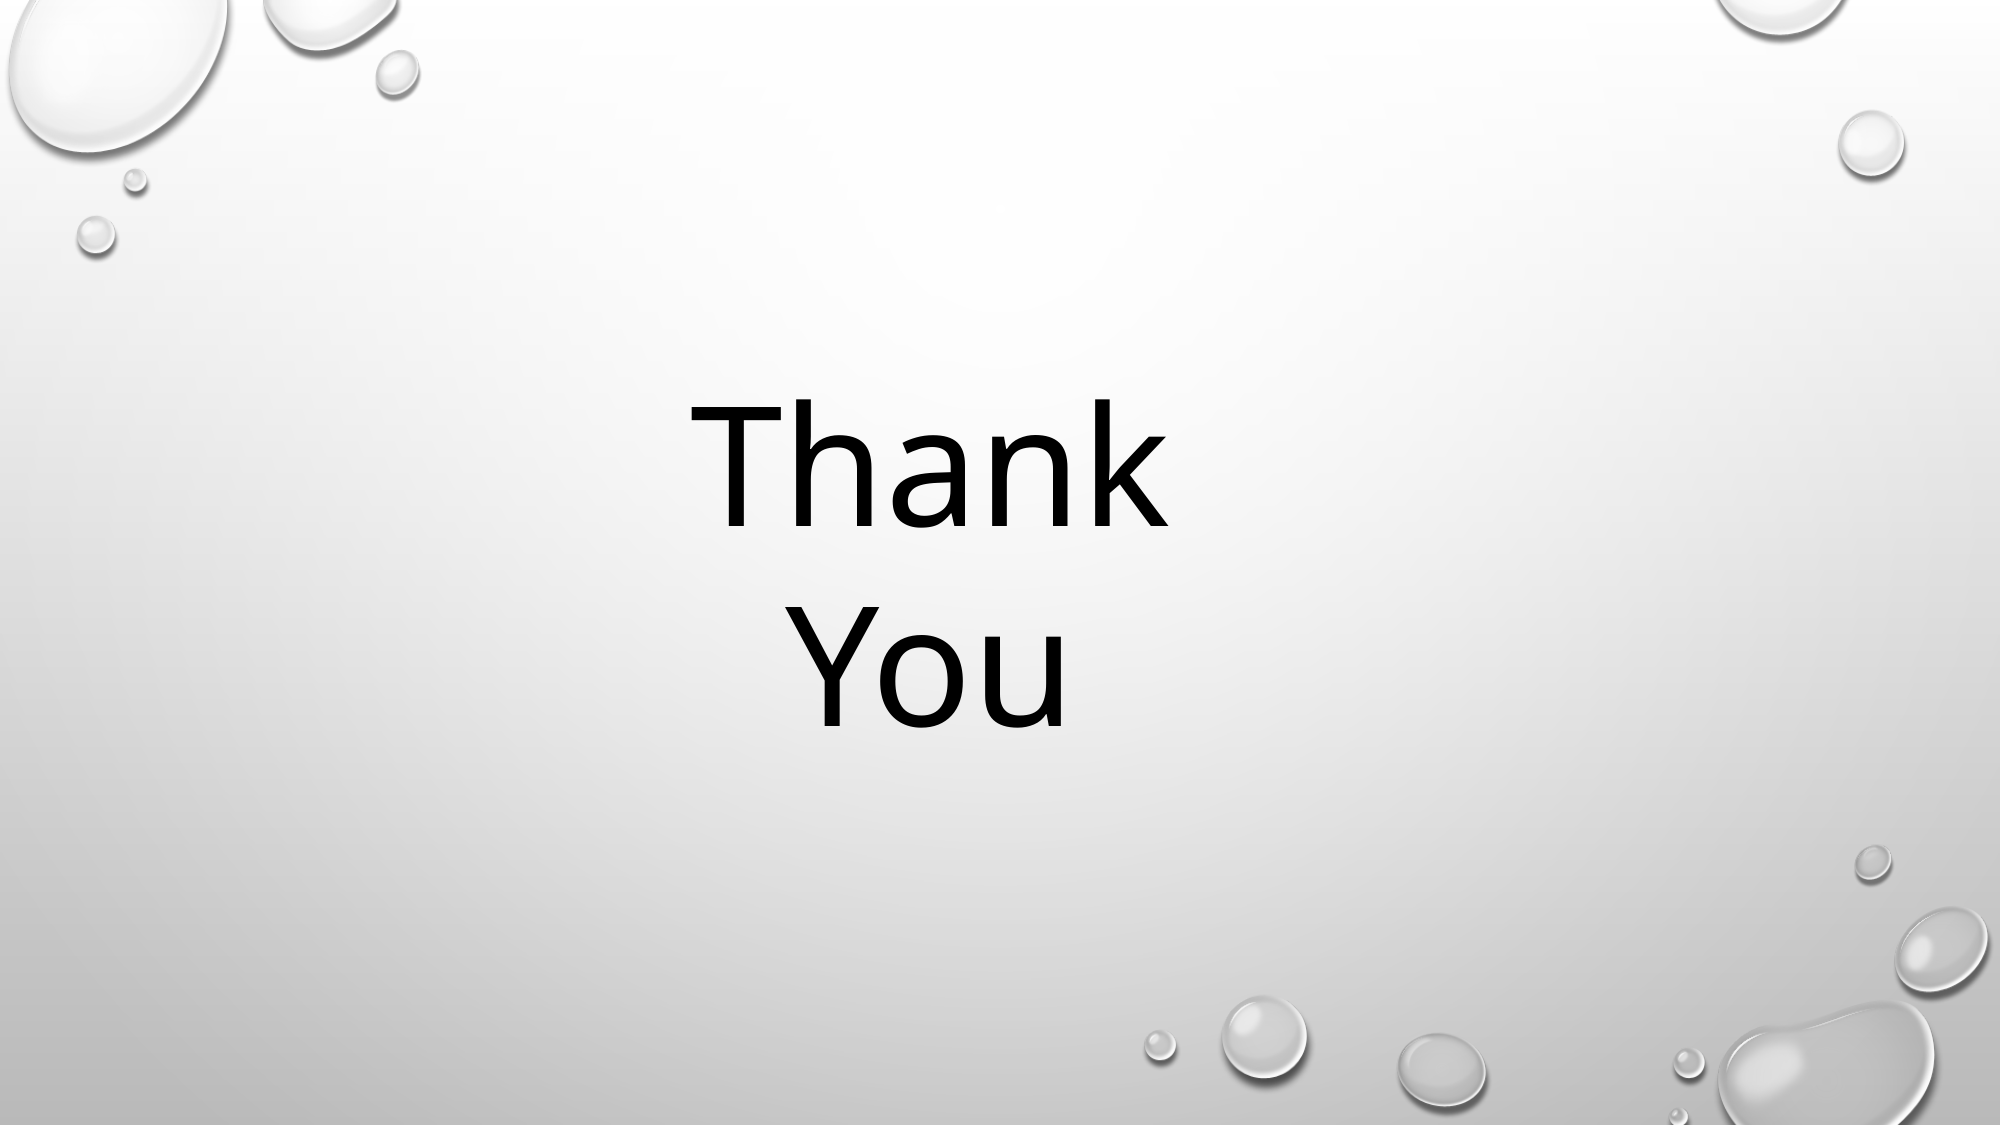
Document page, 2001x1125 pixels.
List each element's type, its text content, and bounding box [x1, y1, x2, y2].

picture [0, 0, 2000, 1125]
text_box Thank You [430, 352, 1431, 768]
